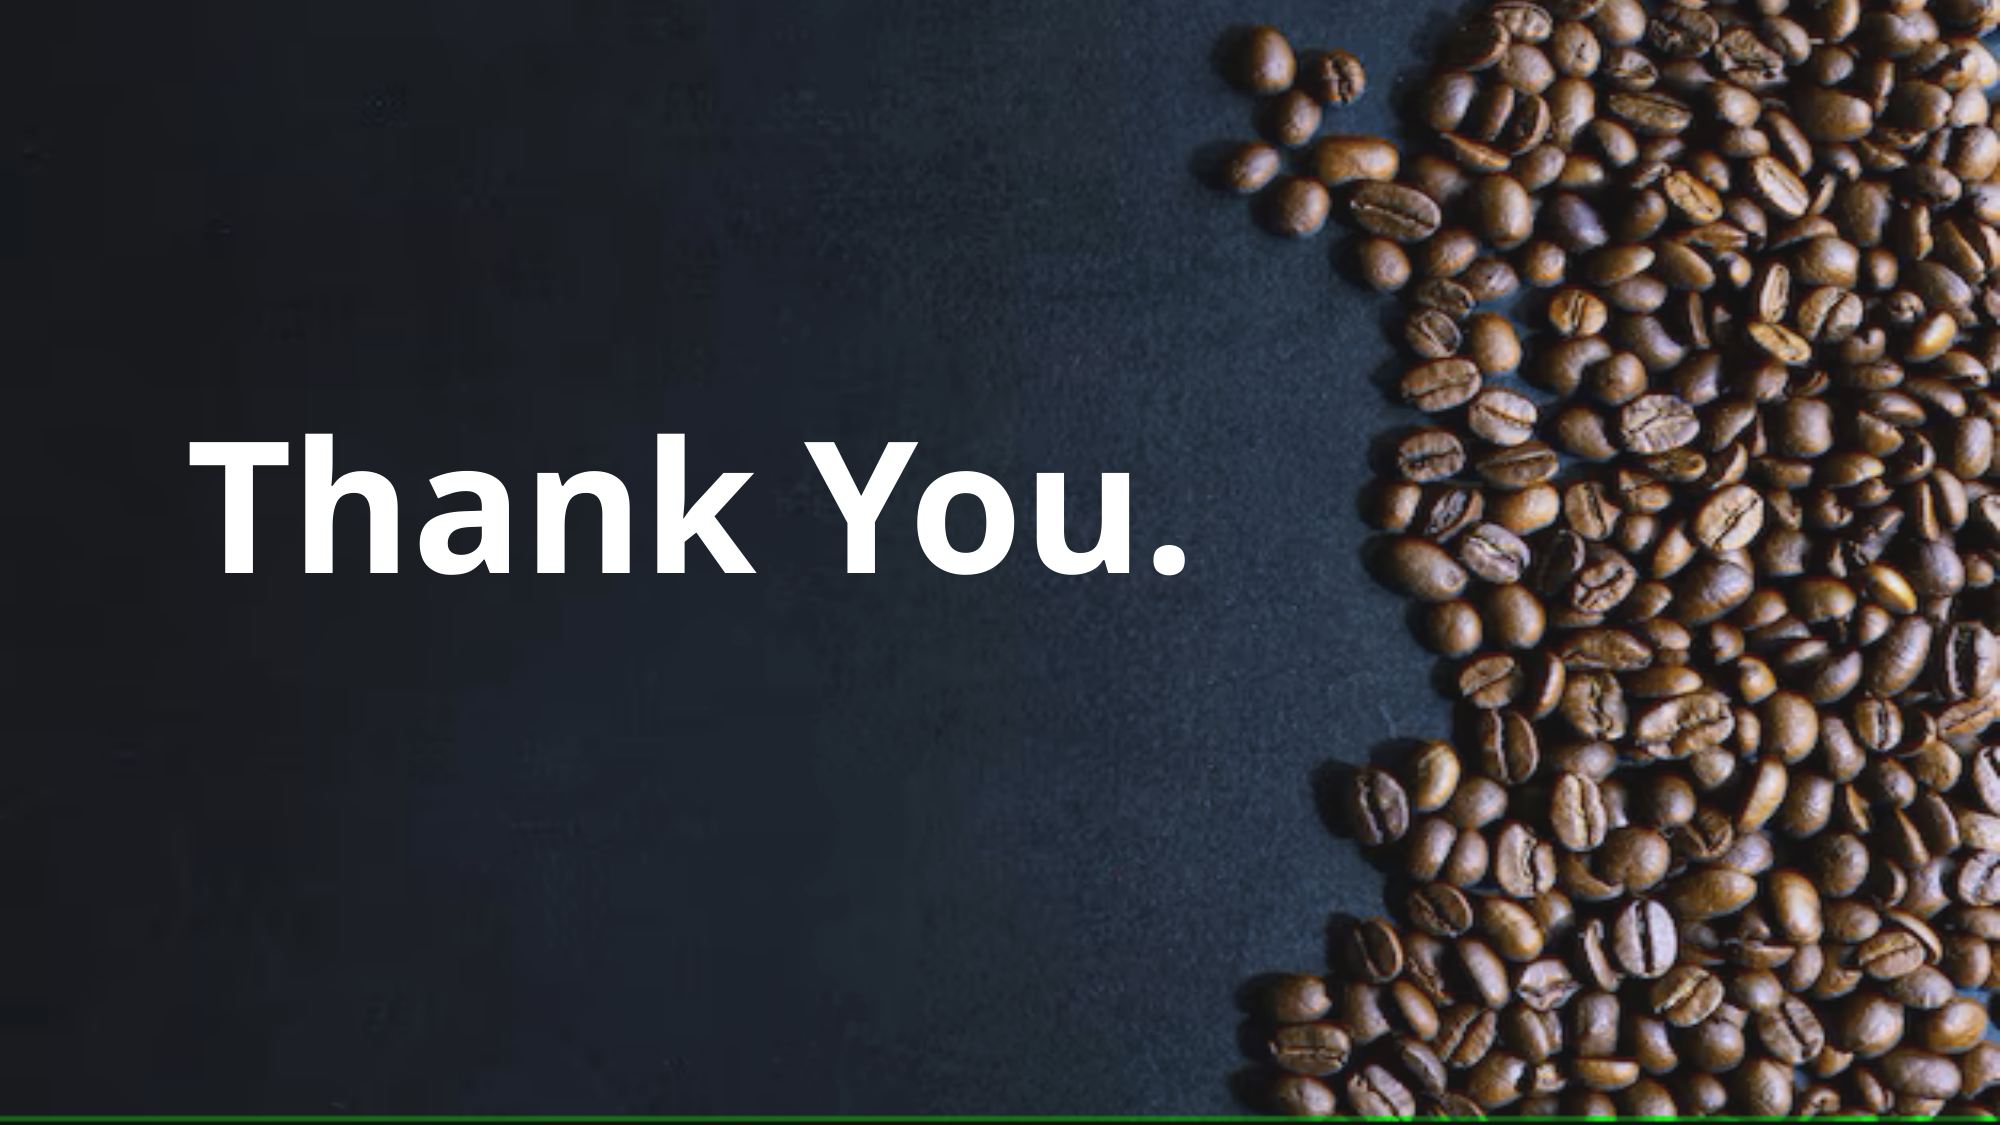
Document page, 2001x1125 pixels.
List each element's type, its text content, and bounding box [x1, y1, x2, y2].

picture [0, 0, 2000, 1125]
title Thank You. [90, 87, 1293, 941]
